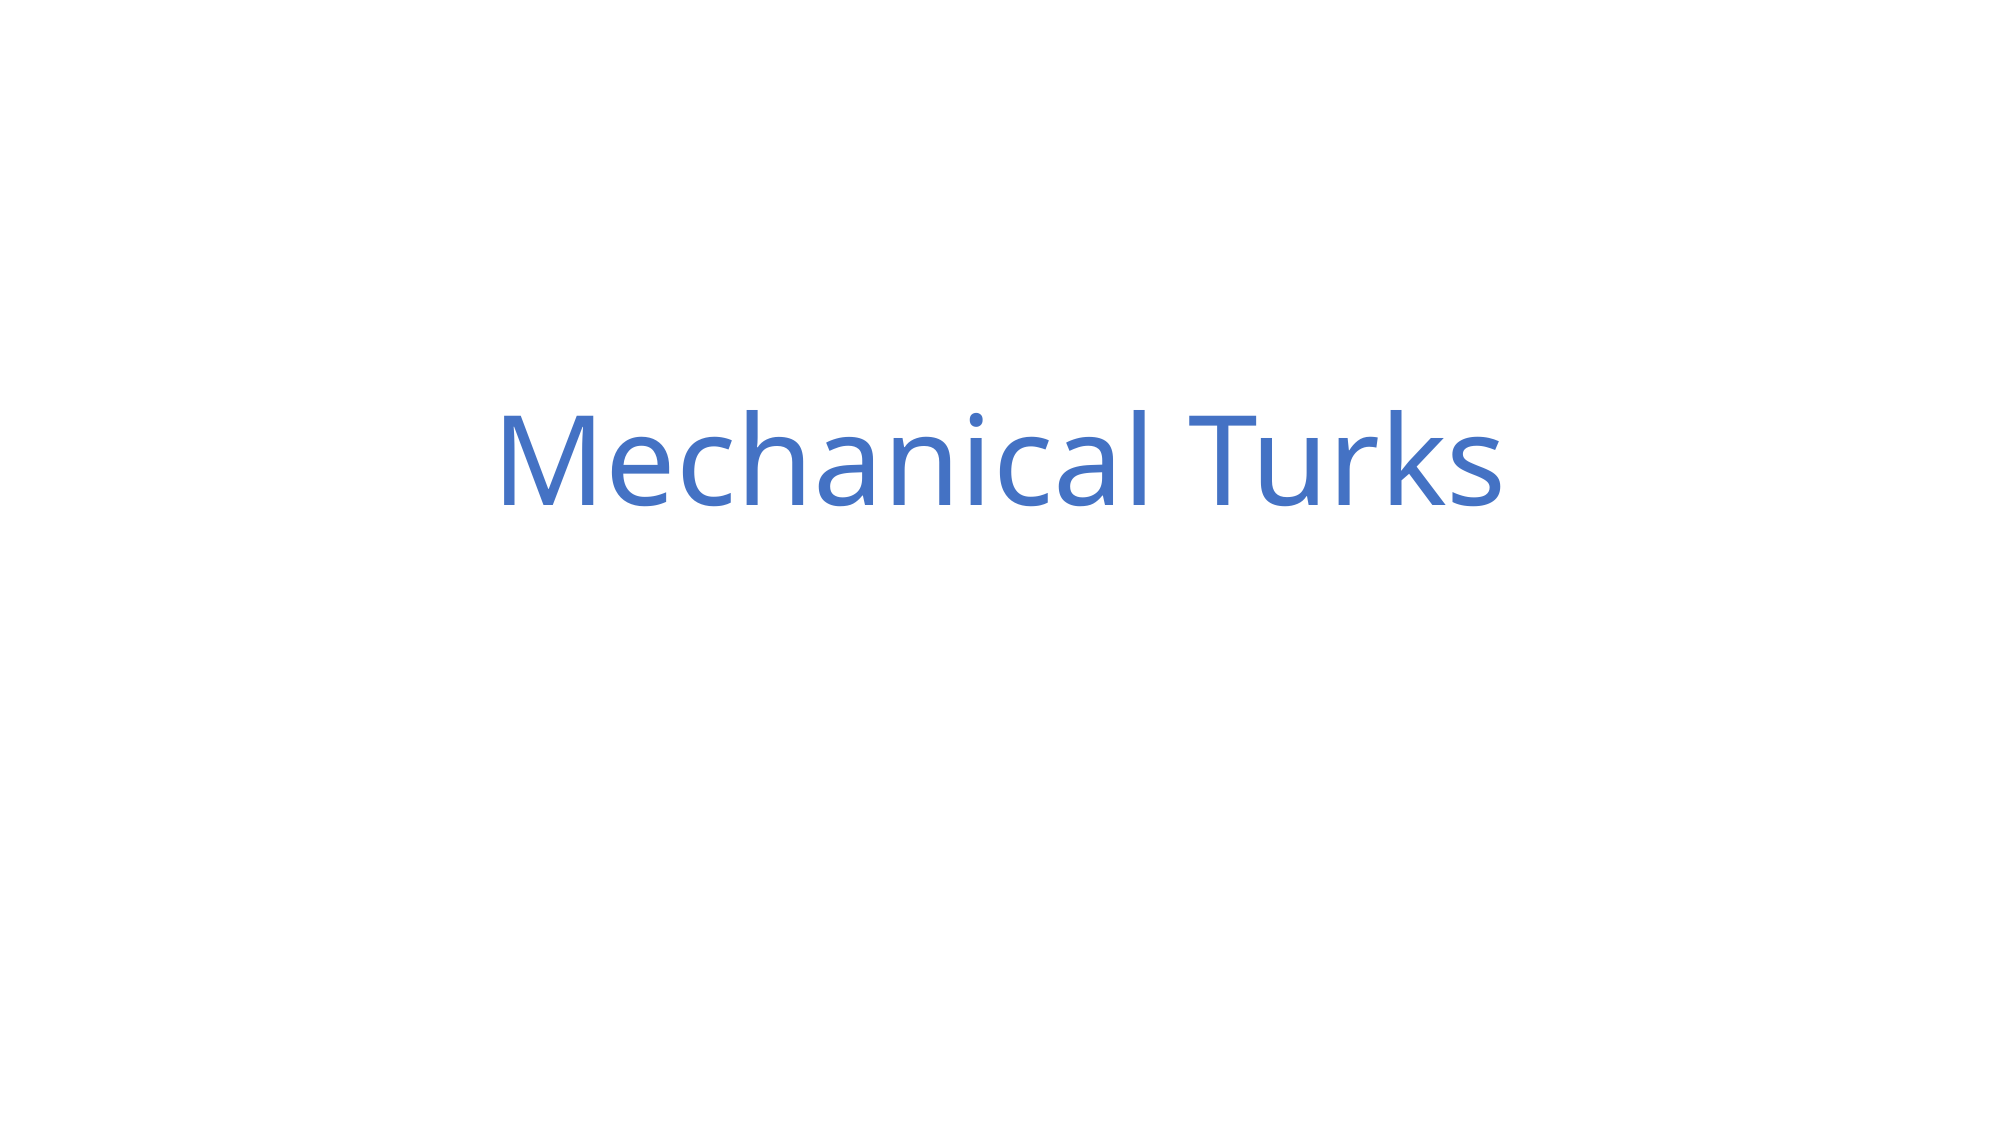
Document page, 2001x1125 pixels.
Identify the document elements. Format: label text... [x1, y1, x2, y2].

text_box Mechanical Turks [67, 373, 1933, 574]
